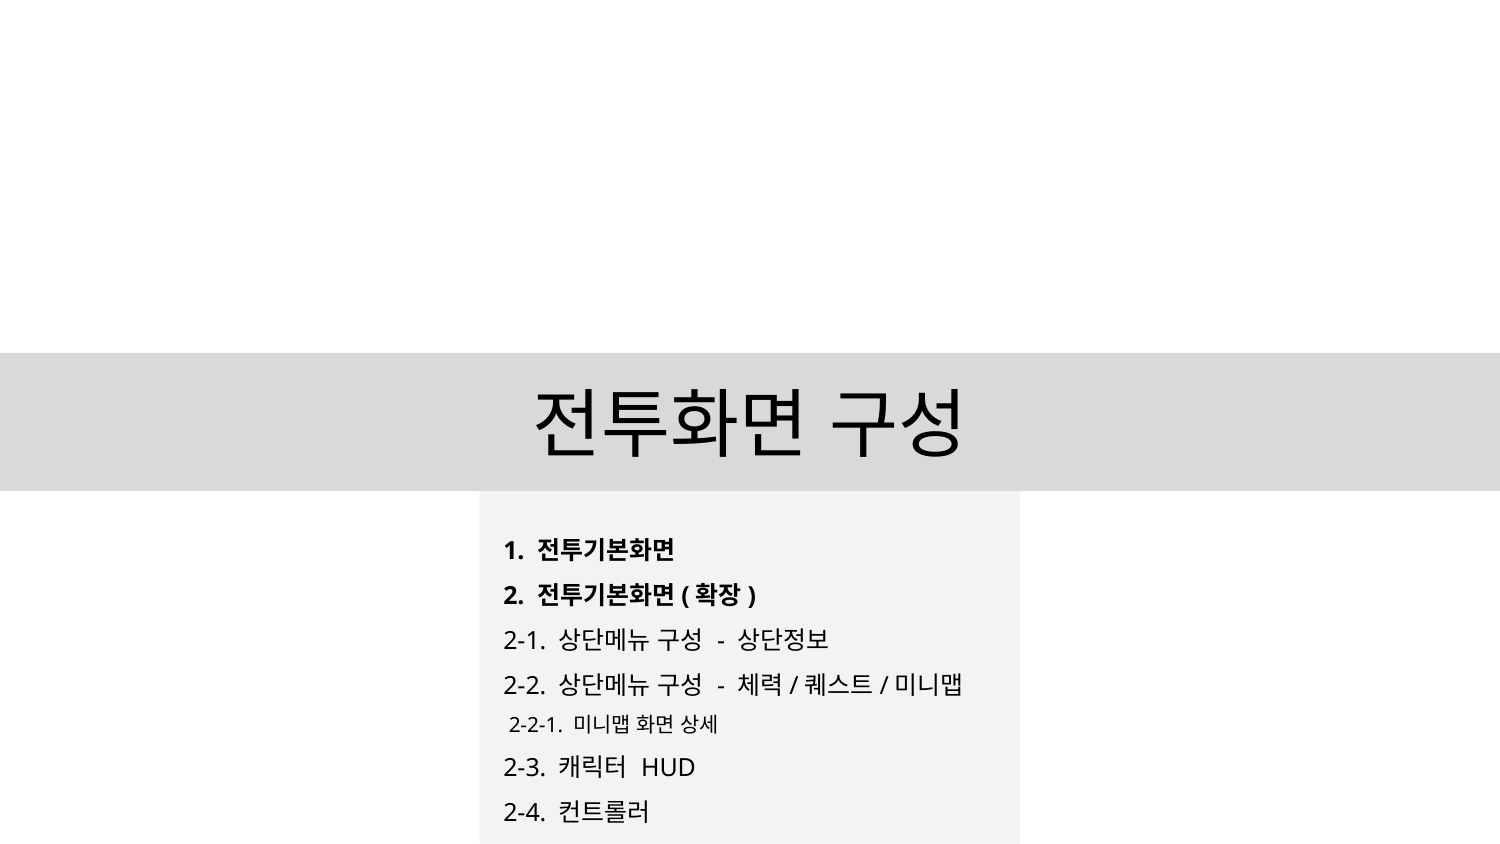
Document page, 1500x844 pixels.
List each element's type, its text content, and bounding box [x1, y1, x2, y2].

title 전투화면 구성 [0, 352, 1500, 491]
text_box 1. 전투기본화면 2. 전투기본화면(확장) 2-1. 상단메뉴 구성 - 상단정보 2-2. 상단메뉴 구성 - 체력/퀘스트/미니맵 2-2-1. 미니맵 화면 상세 2-3. 캐릭터 HUD 2-4. 컨트롤러 [479, 490, 1021, 844]
